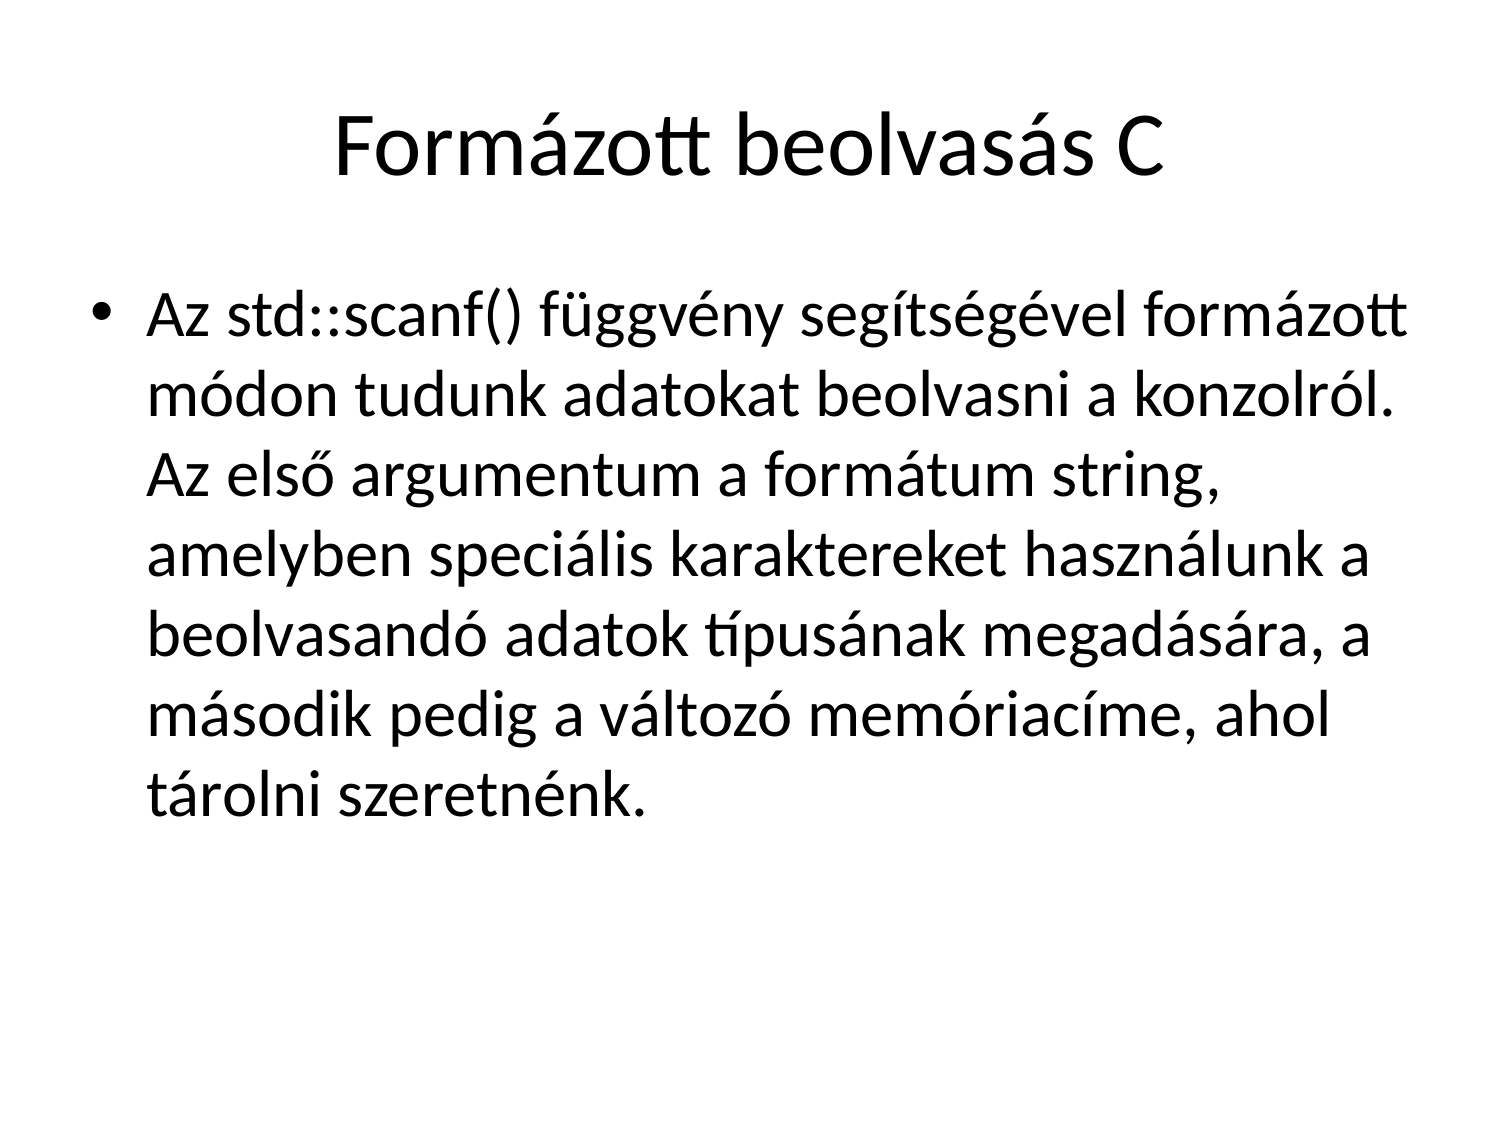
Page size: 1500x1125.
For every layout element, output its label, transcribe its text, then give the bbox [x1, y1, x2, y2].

list Az std::scanf() függvény segítségével formázott módon tudunk adatokat beolvasni a konzolról. Az első argumentum a formátum string, amelyben speciális karaktereket használunk a beolvasandó adatok típusának megadására, a második pedig a változó memóriacíme, ahol tárolni szeretnénk. [75, 262, 1425, 1005]
title Formázott beolvasás C [75, 45, 1425, 233]
